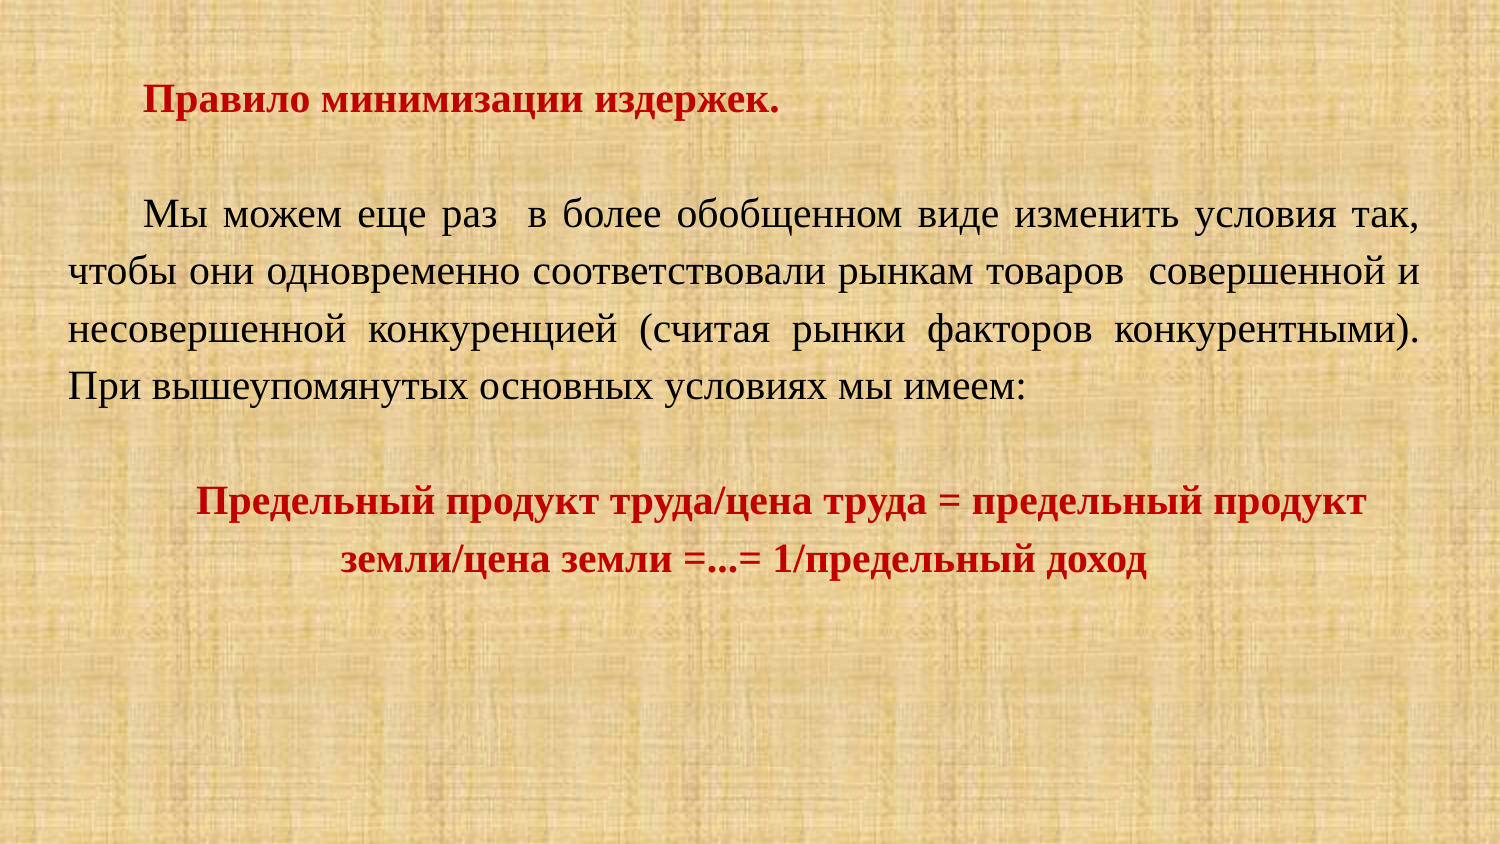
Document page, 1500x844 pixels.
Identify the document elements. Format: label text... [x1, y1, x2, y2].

picture [0, 0, 1500, 844]
text_box Правило минимизации издержек. Мы можем еще раз в более обобщенном виде изменить условия так, чтобы они одновременно соответствовали рынкам товаров совершенной и несовершенной конкуренцией (считая рынки факторов конкурентными). При вышеупомянутых основных условиях мы имеем: Предельный продукт труда/цена труда = предельный продукт земли/цена земли =...= 1/предельный доход [53, 55, 1436, 589]
